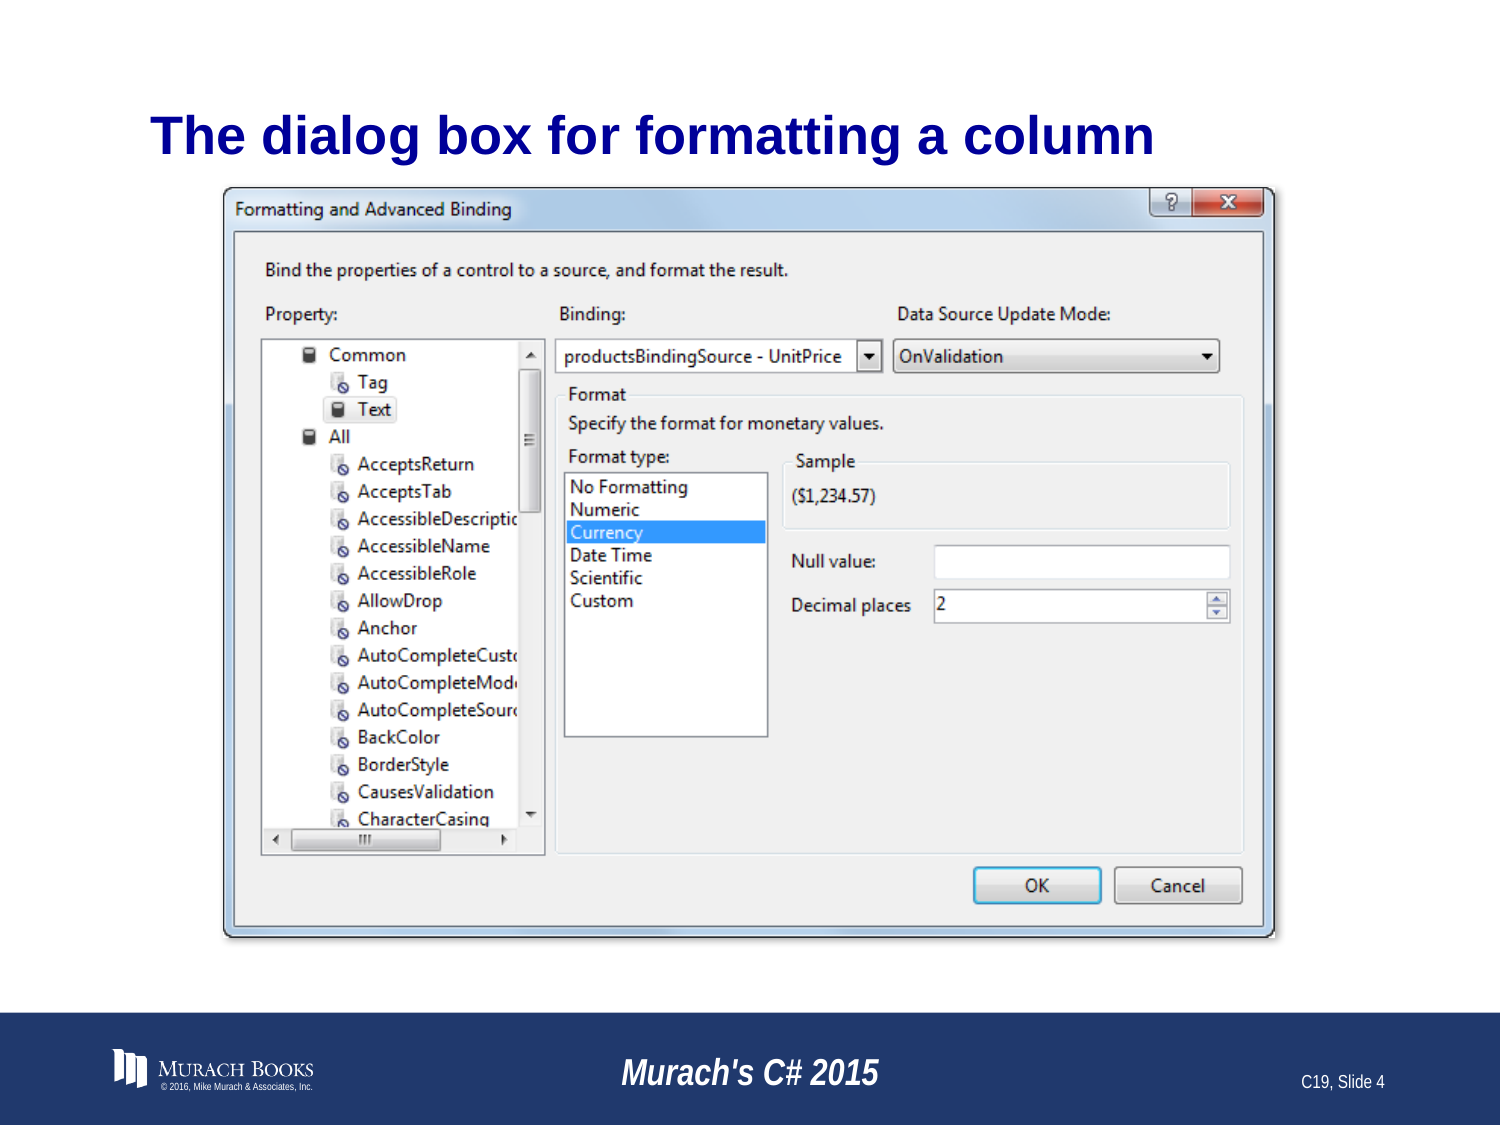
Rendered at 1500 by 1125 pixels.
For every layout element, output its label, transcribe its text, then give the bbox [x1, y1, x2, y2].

picture [223, 187, 1276, 938]
title The dialog box for formatting a column [150, 99, 1350, 166]
slide_number C19, Slide 4 [1087, 1025, 1400, 1100]
slide_number Murach's C# 2015 [463, 1025, 1050, 1100]
footer © 2016, Mike Murach & Associates, Inc. [12, 1025, 463, 1100]
